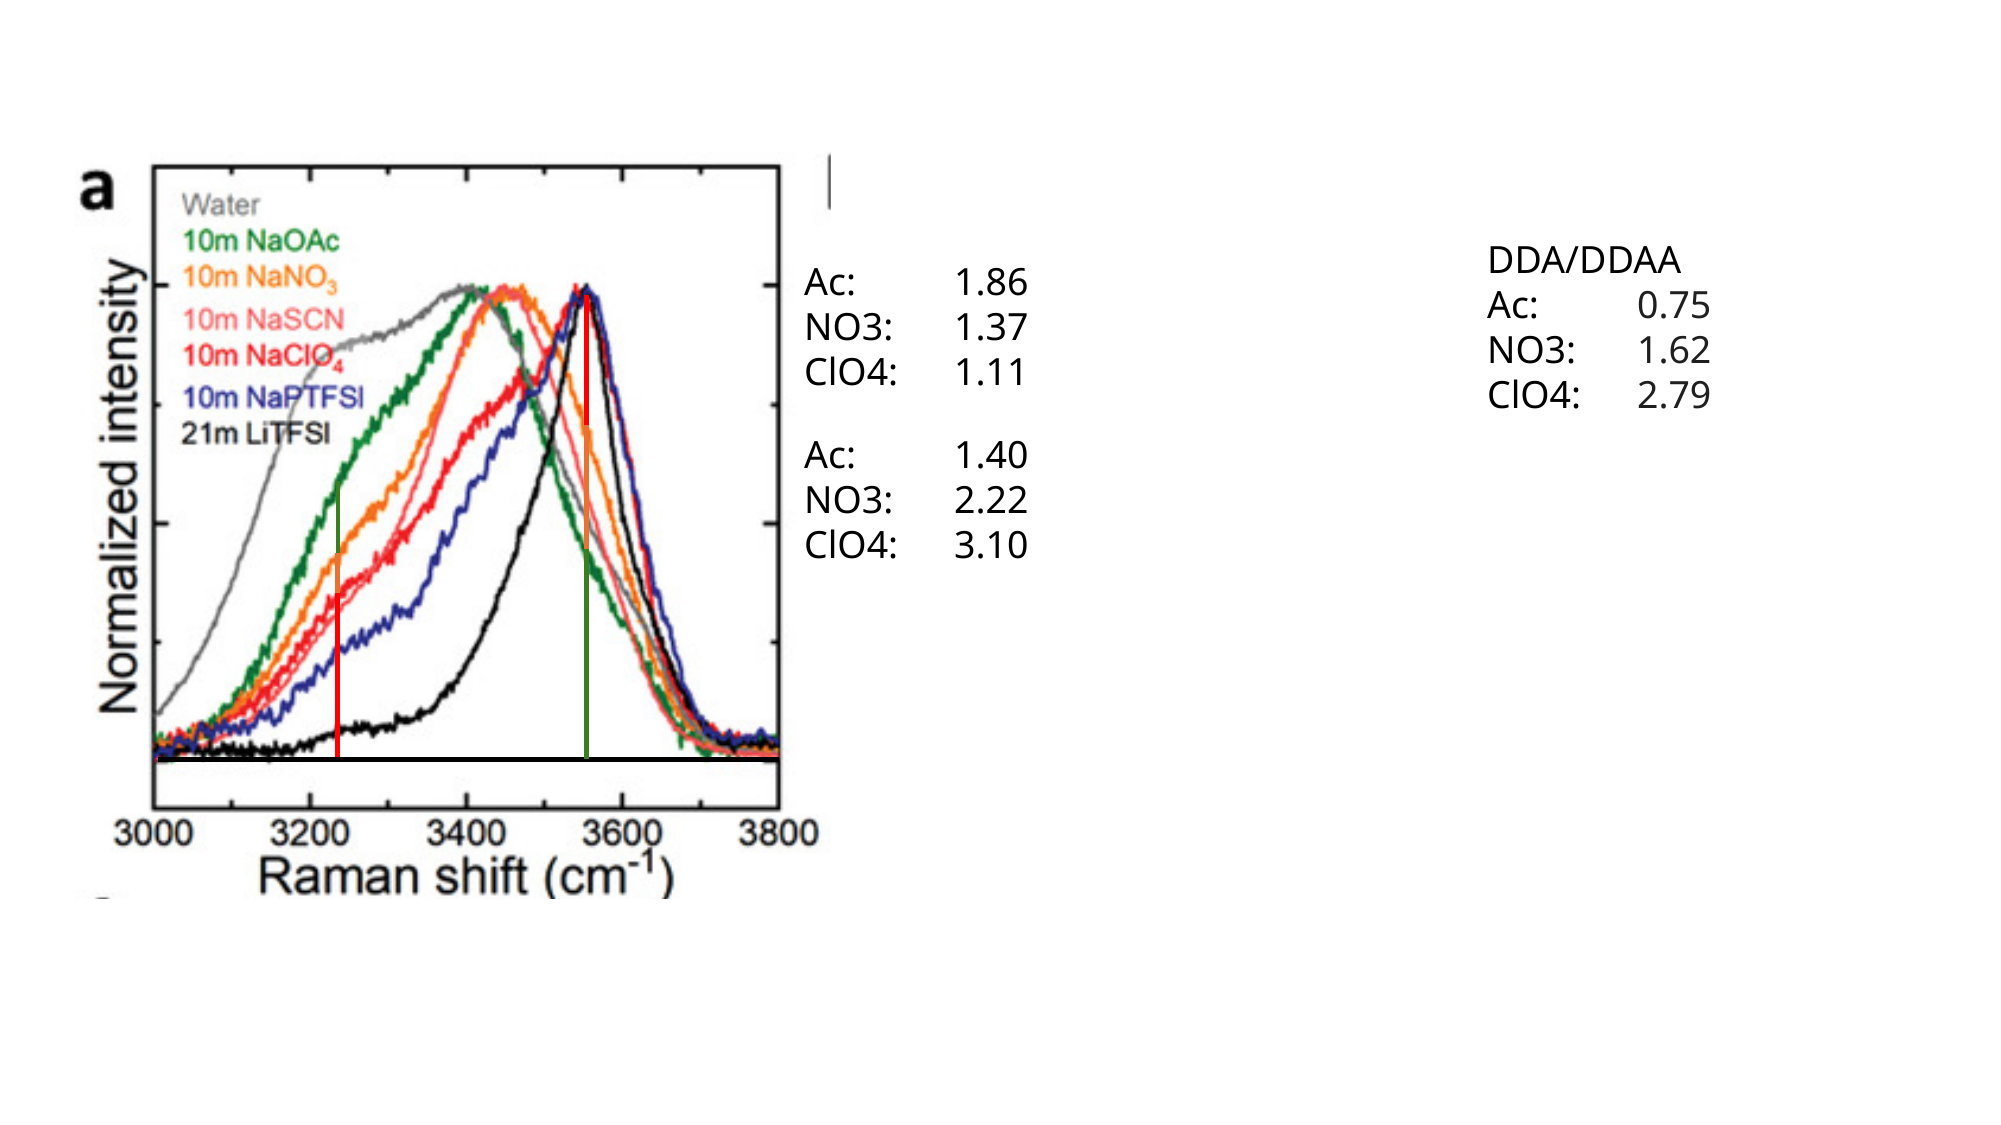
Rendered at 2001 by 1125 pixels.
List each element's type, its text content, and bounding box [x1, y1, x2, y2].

text_box DDA/DDAA Ac: 0.75 NO3: 1.62 ClO4: 2.79 [1472, 228, 1827, 423]
text_box Ac: 1.40 NO3: 2.22 ClO4: 3.10 [832, 423, 1085, 574]
text_box Ac: 1.86 NO3: 1.37 ClO4: 1.11 [832, 250, 1085, 401]
picture [74, 150, 832, 899]
